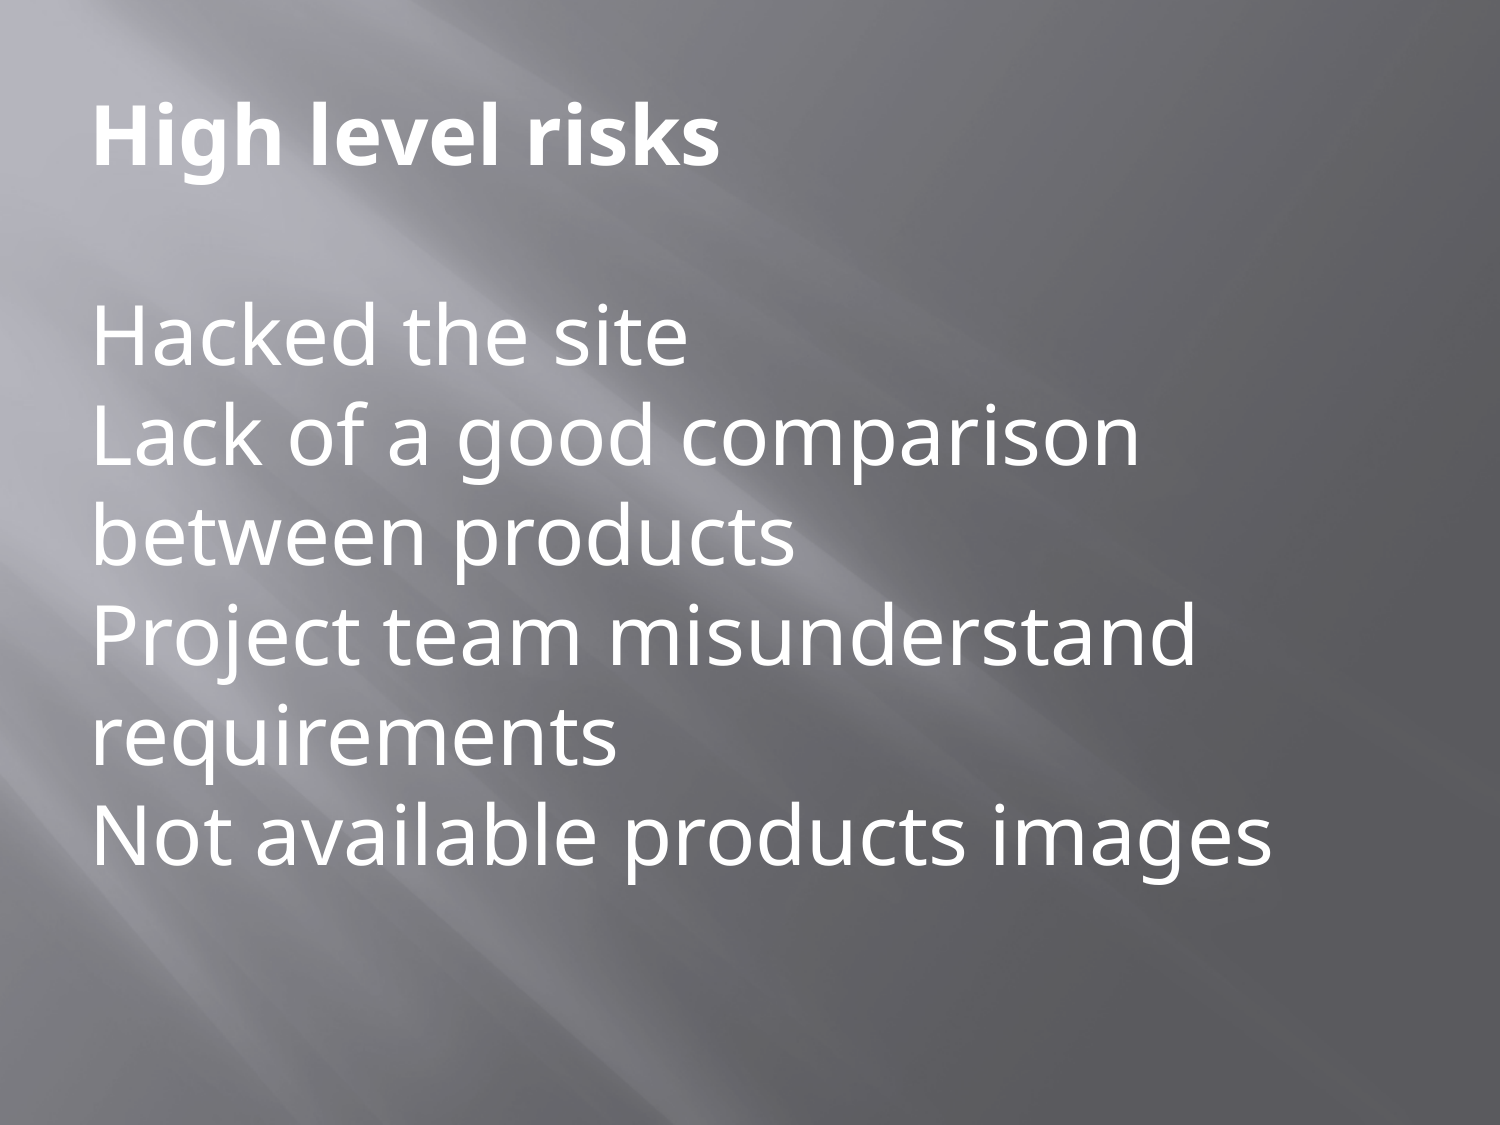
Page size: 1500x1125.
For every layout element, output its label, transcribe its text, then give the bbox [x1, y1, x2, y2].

text_box High level risks Hacked the site Lack of a good comparison between products Project team misunderstand requirements Not available products images [75, 75, 1450, 990]
